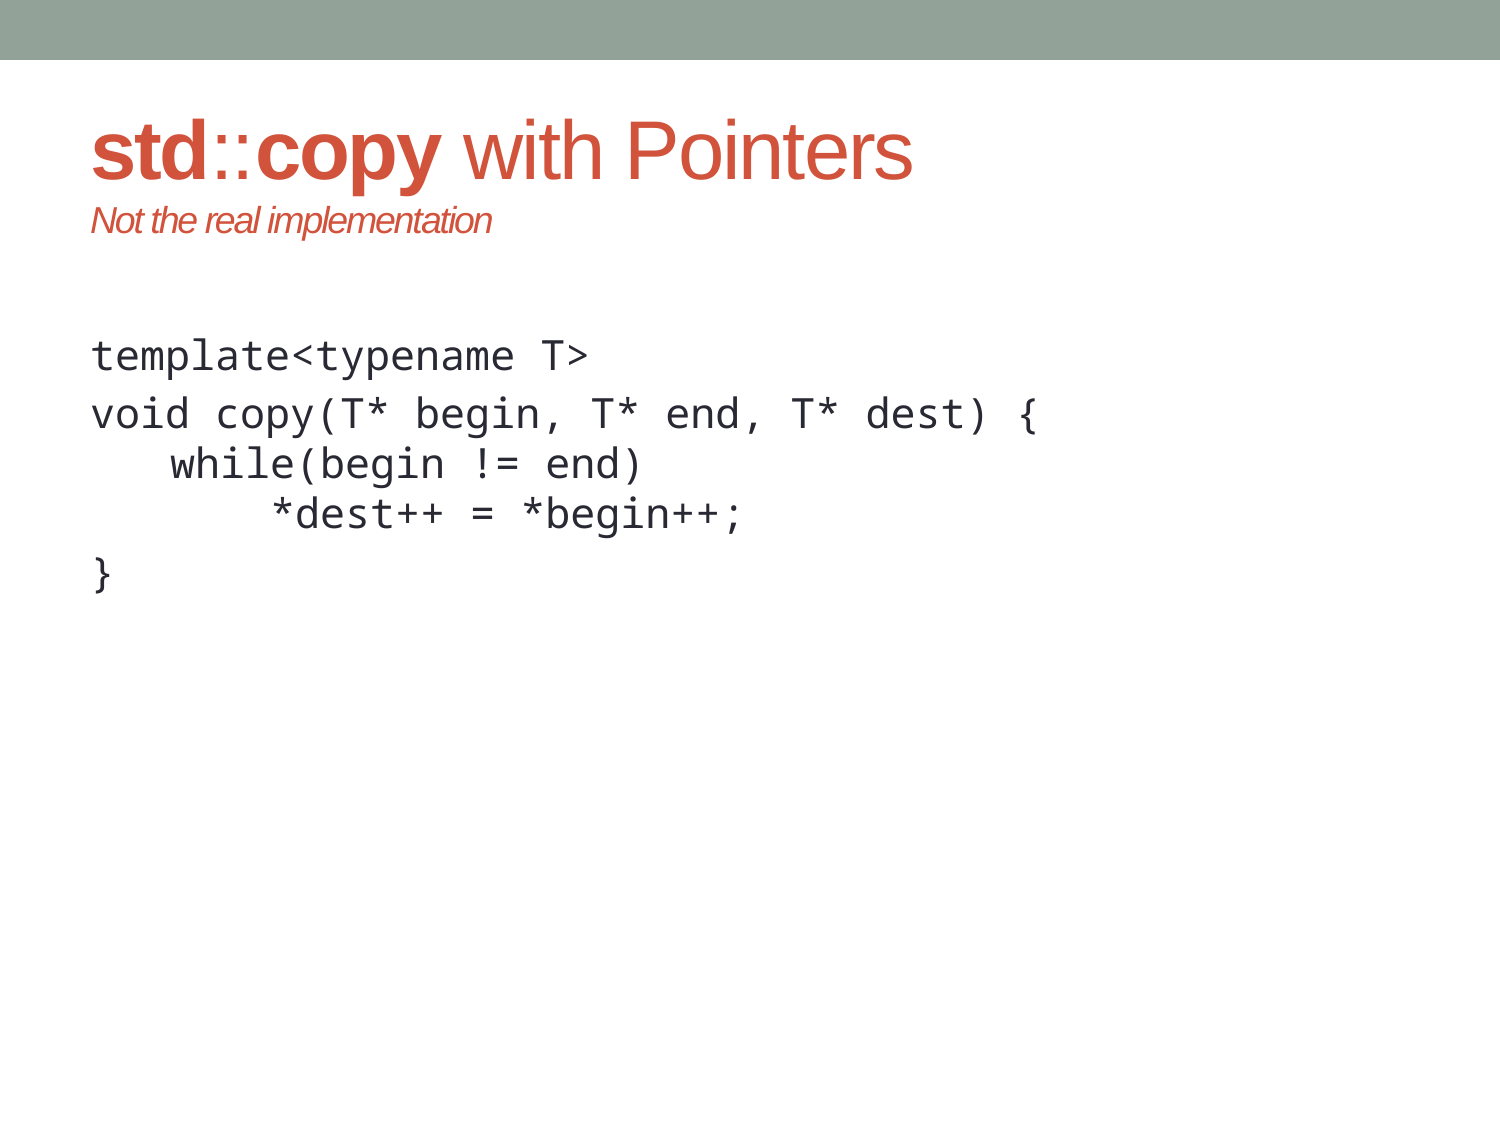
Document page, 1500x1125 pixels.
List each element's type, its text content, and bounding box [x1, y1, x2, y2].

list template<typename T> void copy(T* begin, T* end, T* dest) { while(begin != end) *dest++ = *begin++; } [75, 262, 1425, 1063]
title std::copy with Pointers Not the real implementation [75, 87, 1425, 250]
